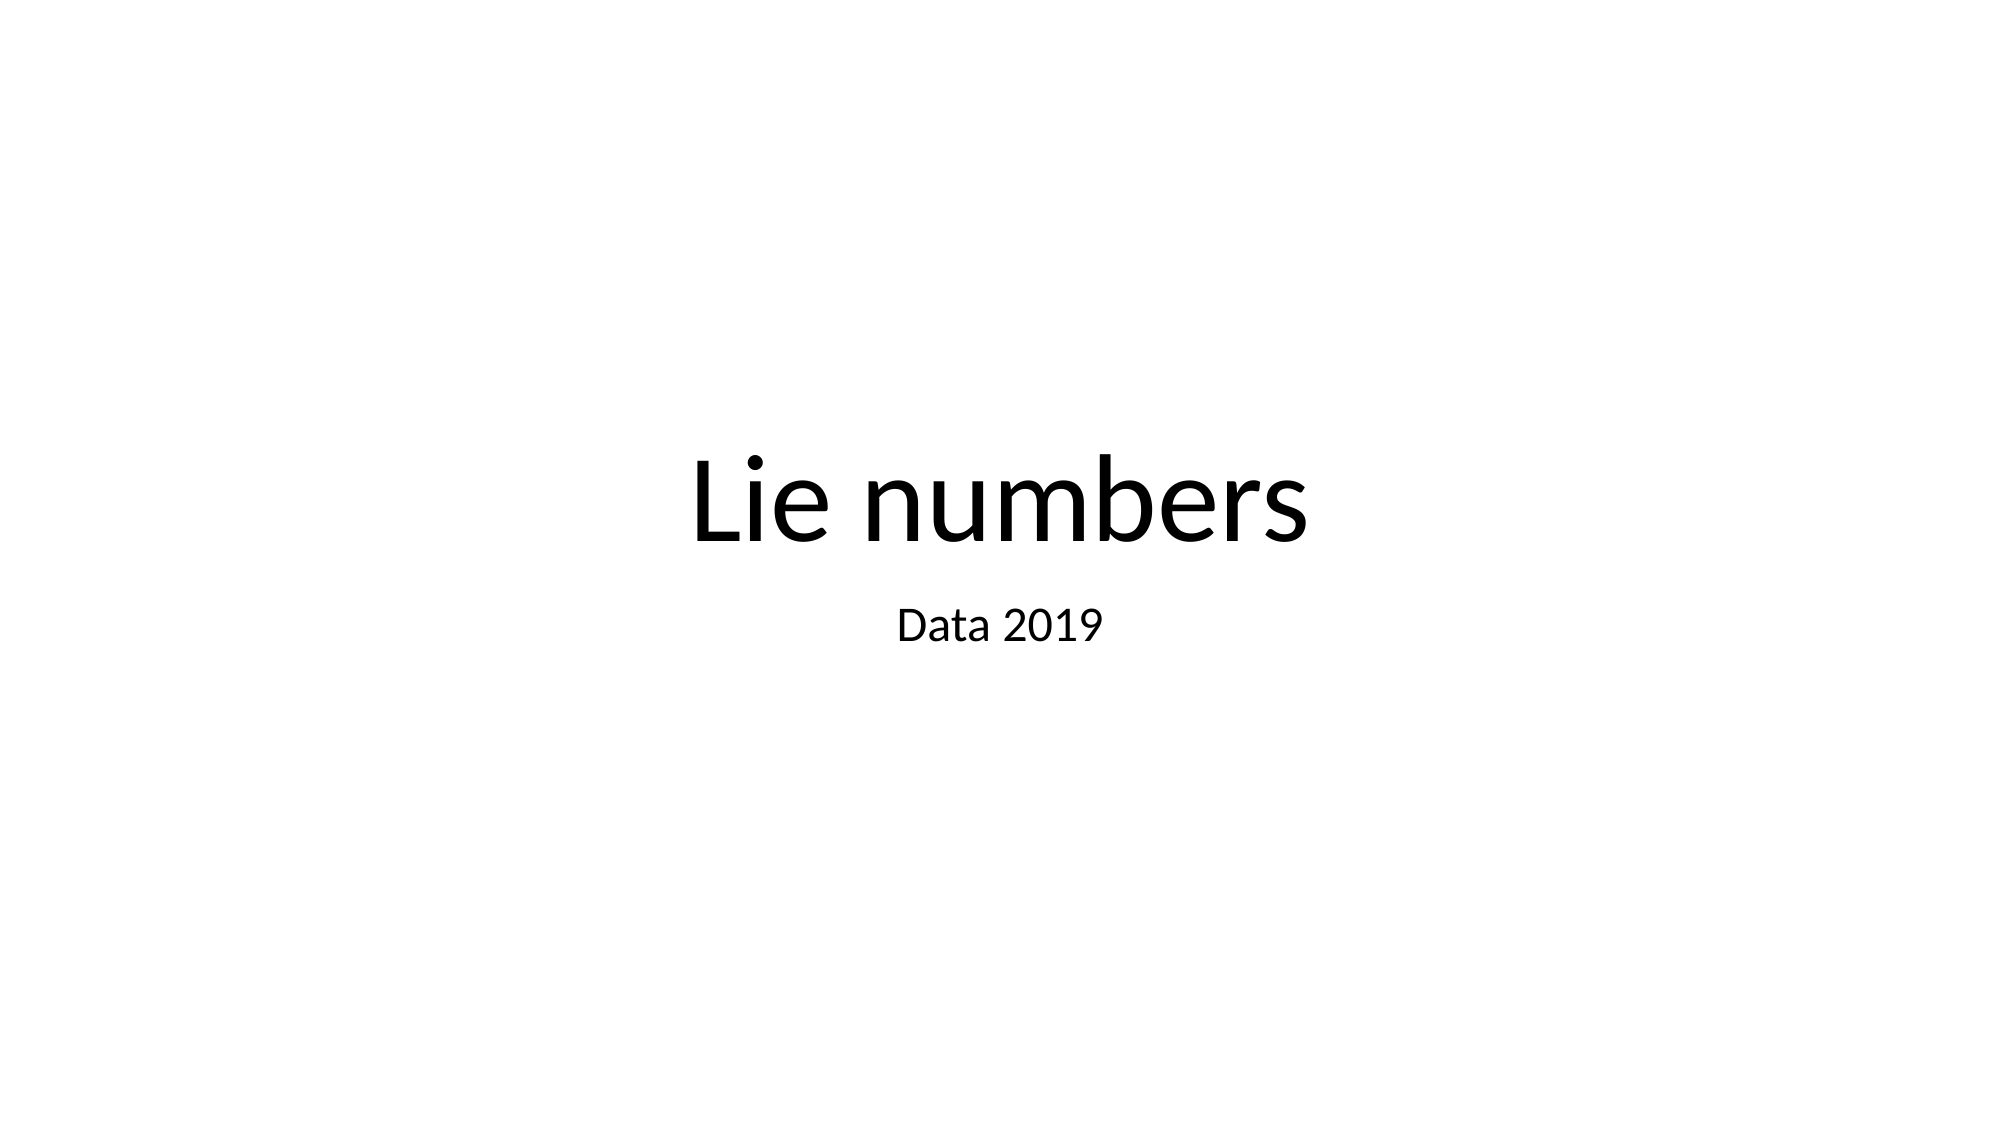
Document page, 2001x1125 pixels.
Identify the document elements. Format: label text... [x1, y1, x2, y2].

subtitle Data 2019 [249, 590, 1750, 863]
title Lie numbers [249, 184, 1750, 576]
